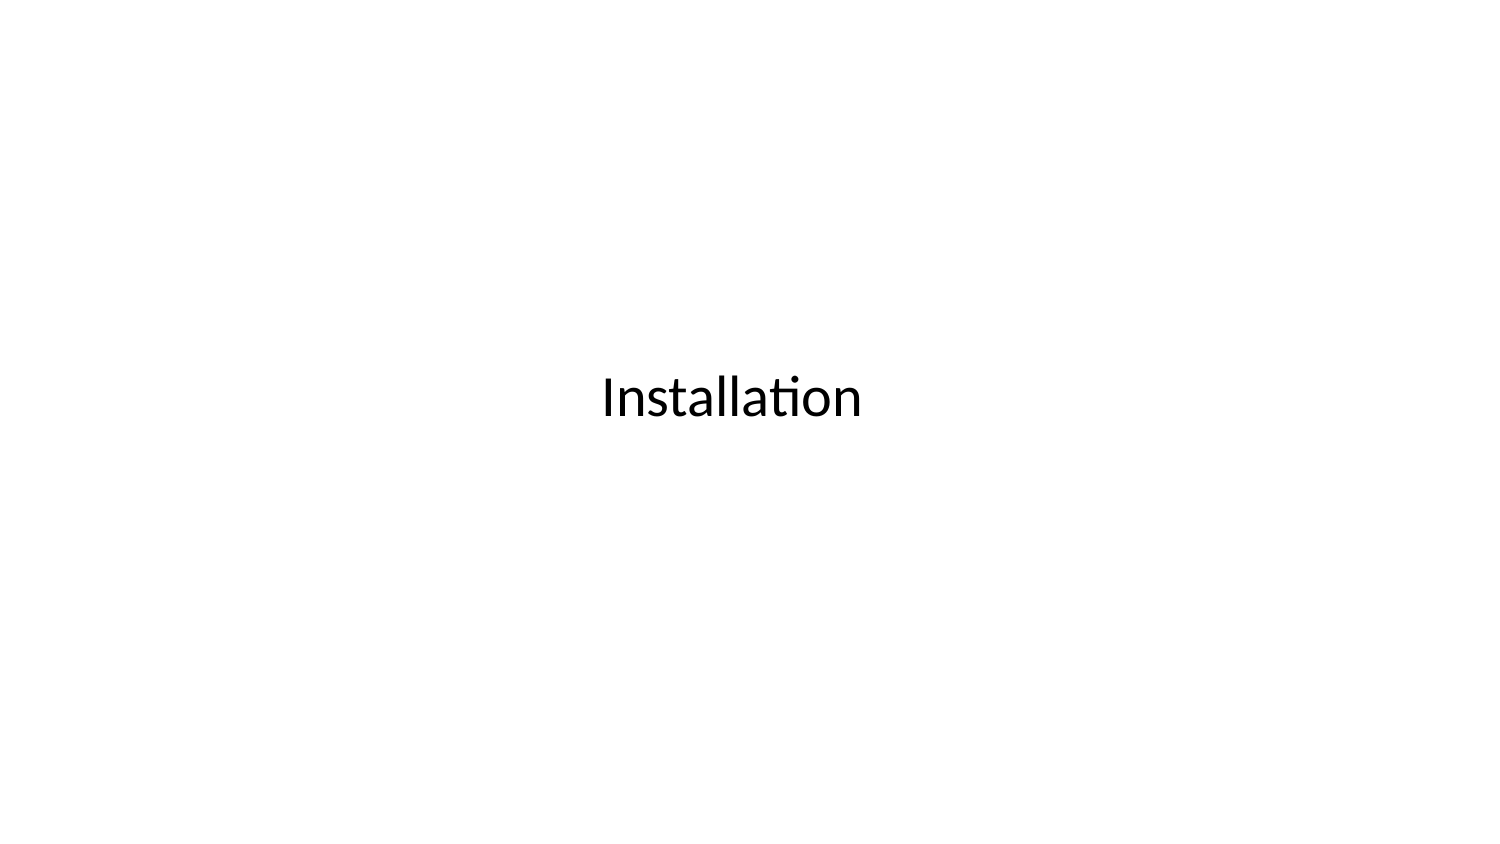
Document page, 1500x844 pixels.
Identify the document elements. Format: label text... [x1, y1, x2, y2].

text_box Installation [586, 351, 878, 436]
